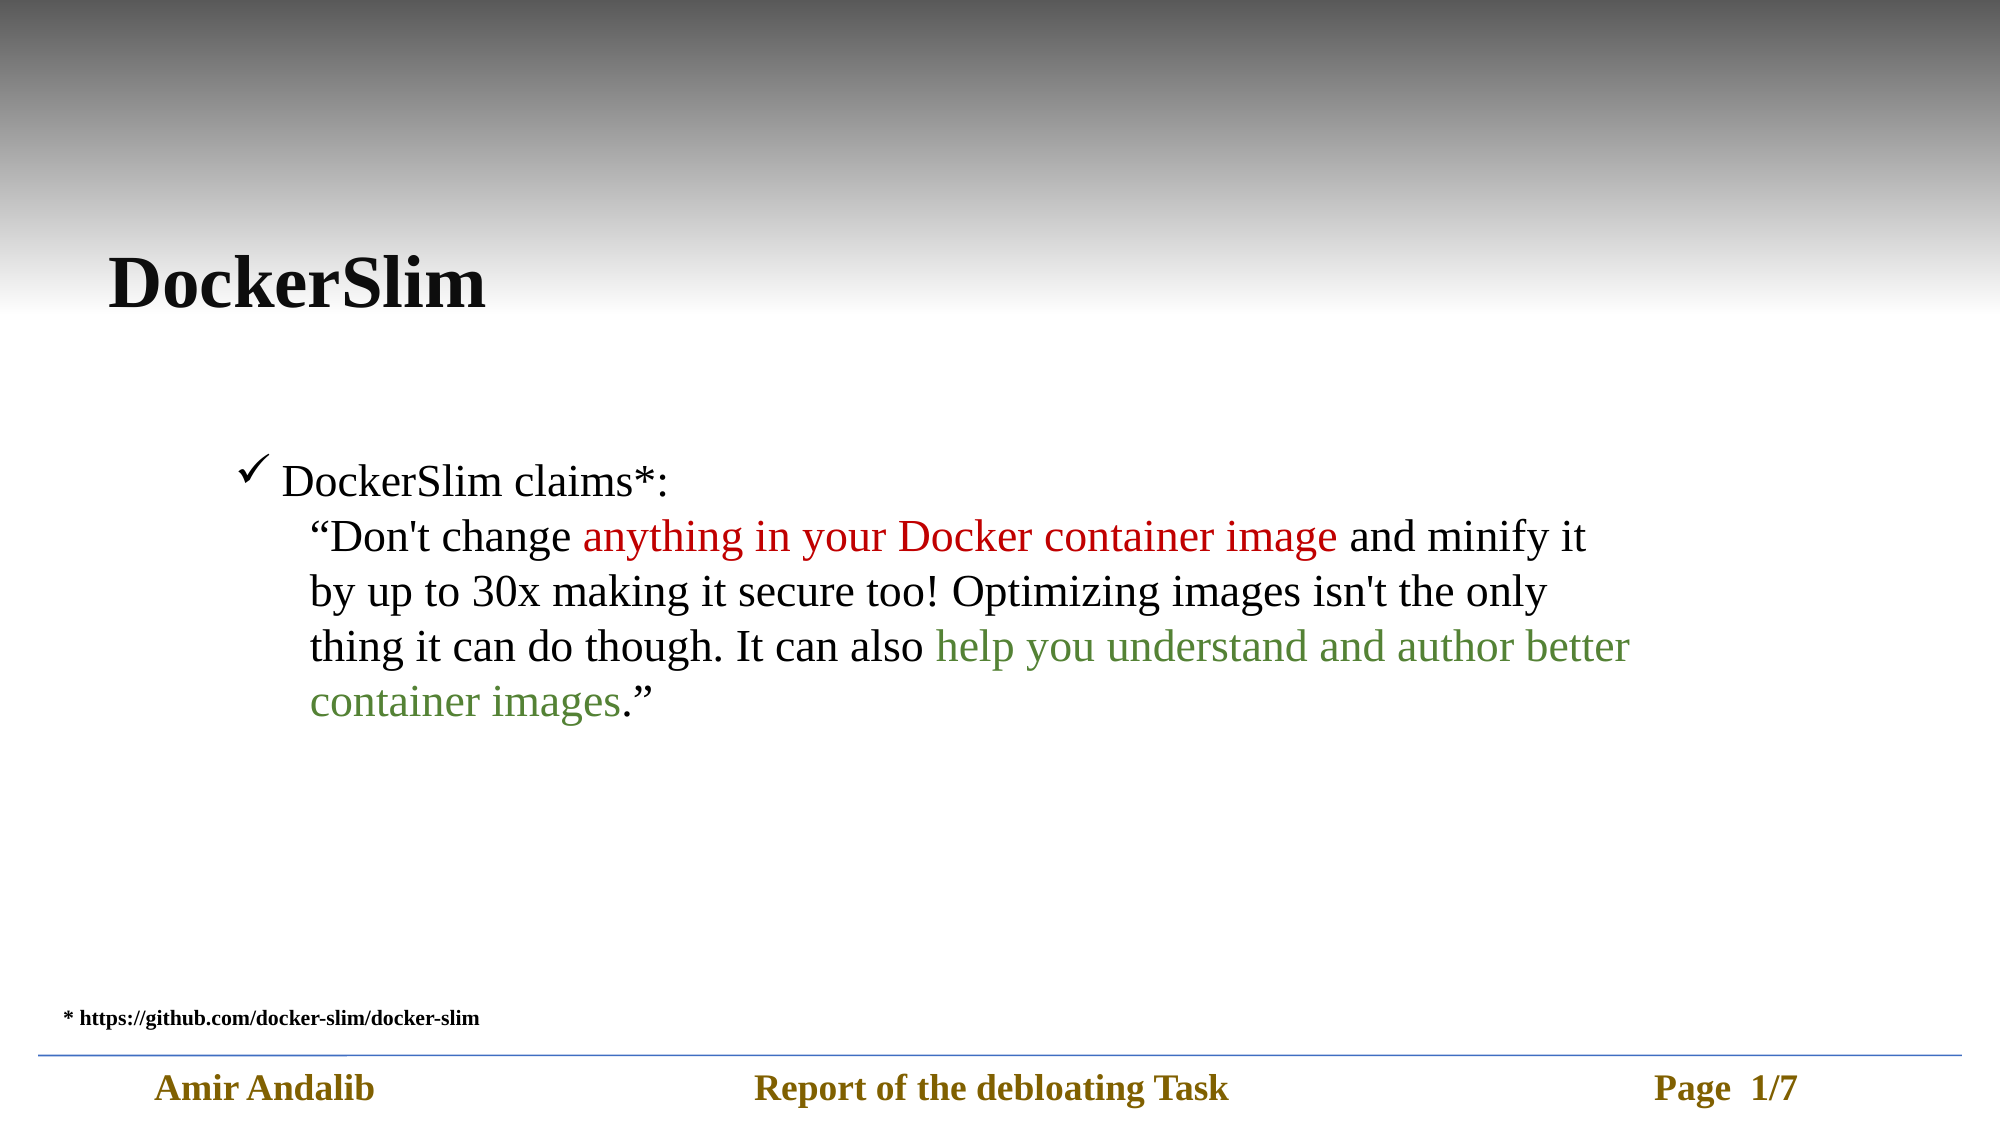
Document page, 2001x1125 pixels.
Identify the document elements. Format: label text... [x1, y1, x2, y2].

text_box * https://github.com/docker-slim/docker-slim [48, 999, 1926, 1036]
text_box DockerSlim [93, 235, 1229, 324]
text_box Amir Andalib Report of the debloating Task Page 1/7 [36, 1055, 1917, 1116]
text_box DockerSlim claims*: “Don't change anything in your Docker container image and minify it by up to 30x making it secure too! Optimizing images isn't the only thing it can do though. It can also help you understand and author better container images.” [220, 443, 1652, 788]
